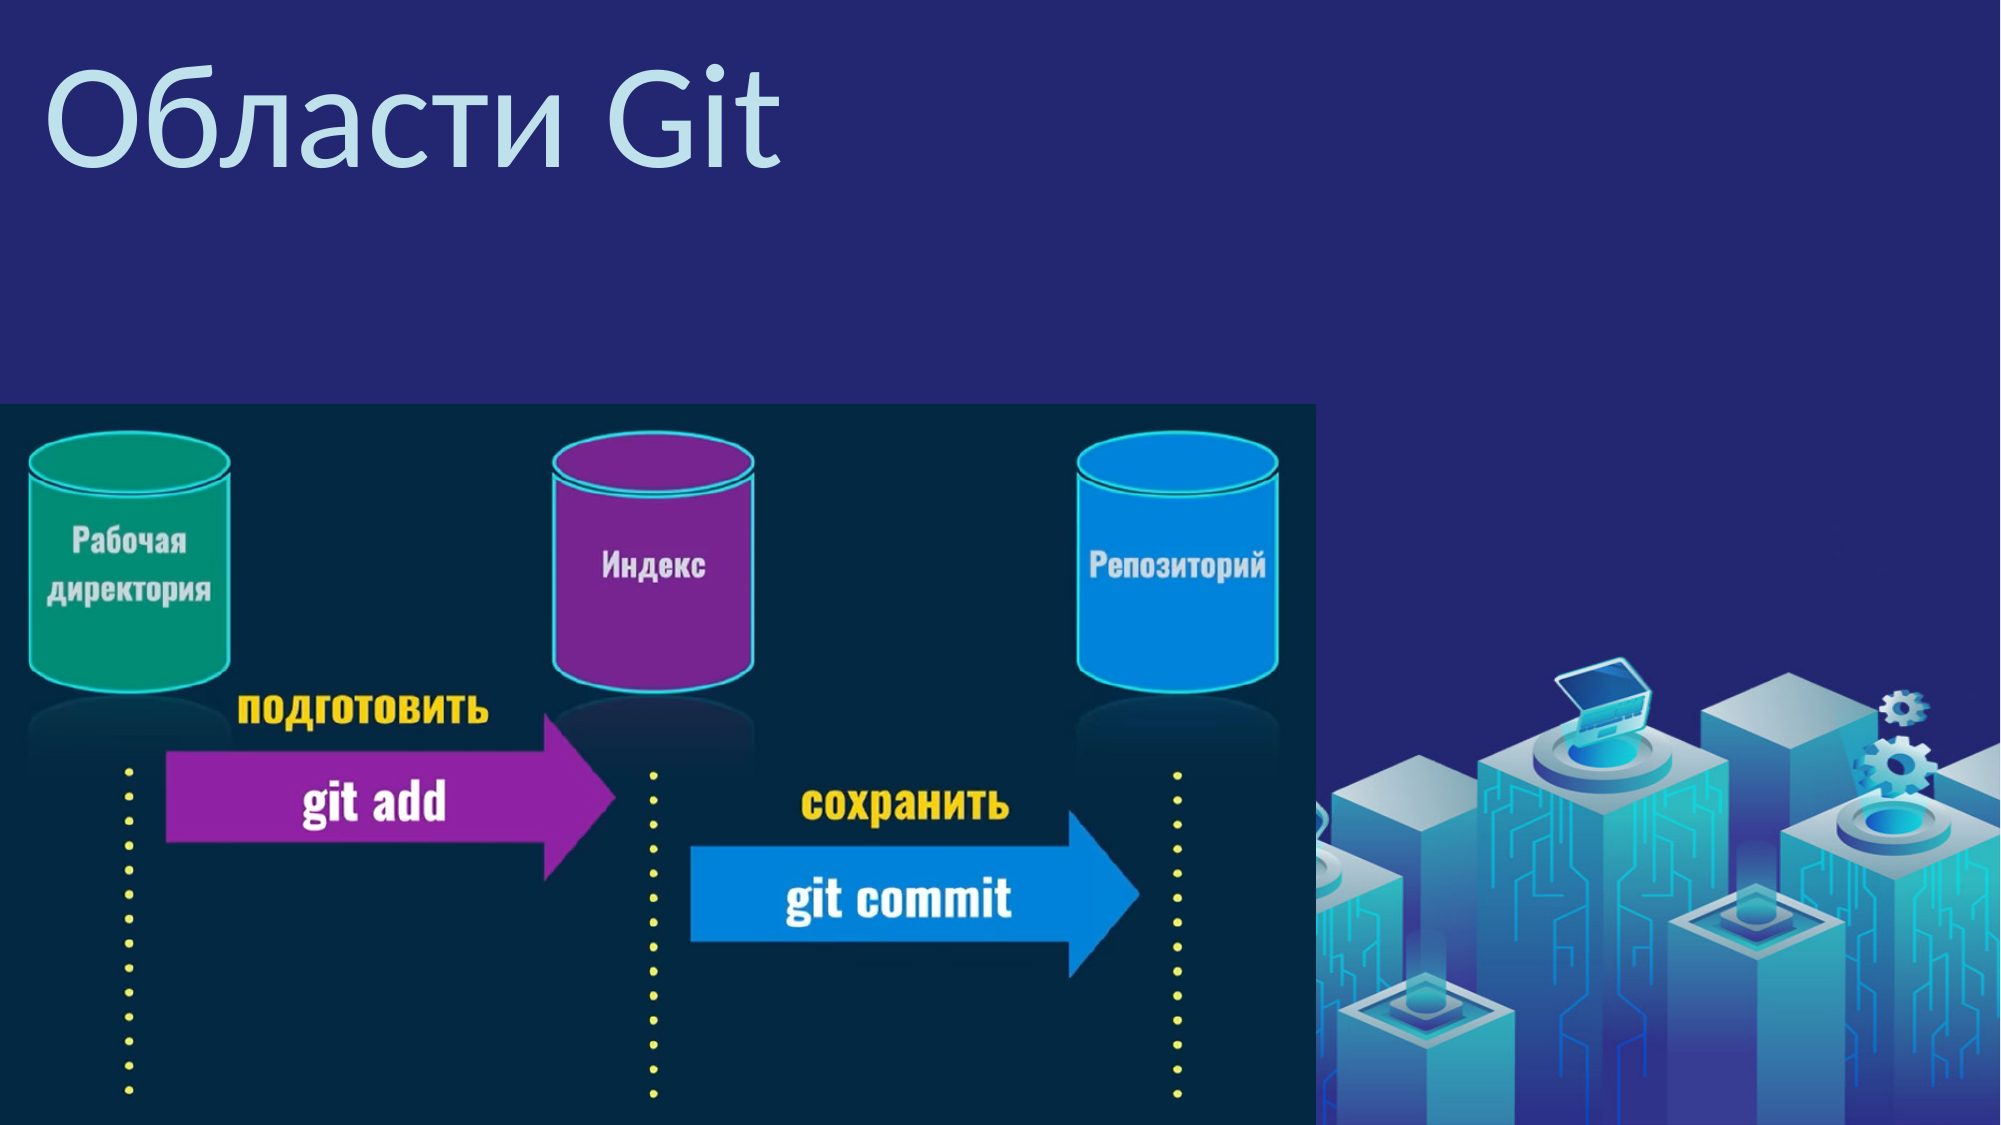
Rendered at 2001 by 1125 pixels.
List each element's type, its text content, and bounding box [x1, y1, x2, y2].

picture [0, 0, 2001, 1125]
title Области Git [0, 0, 1138, 205]
